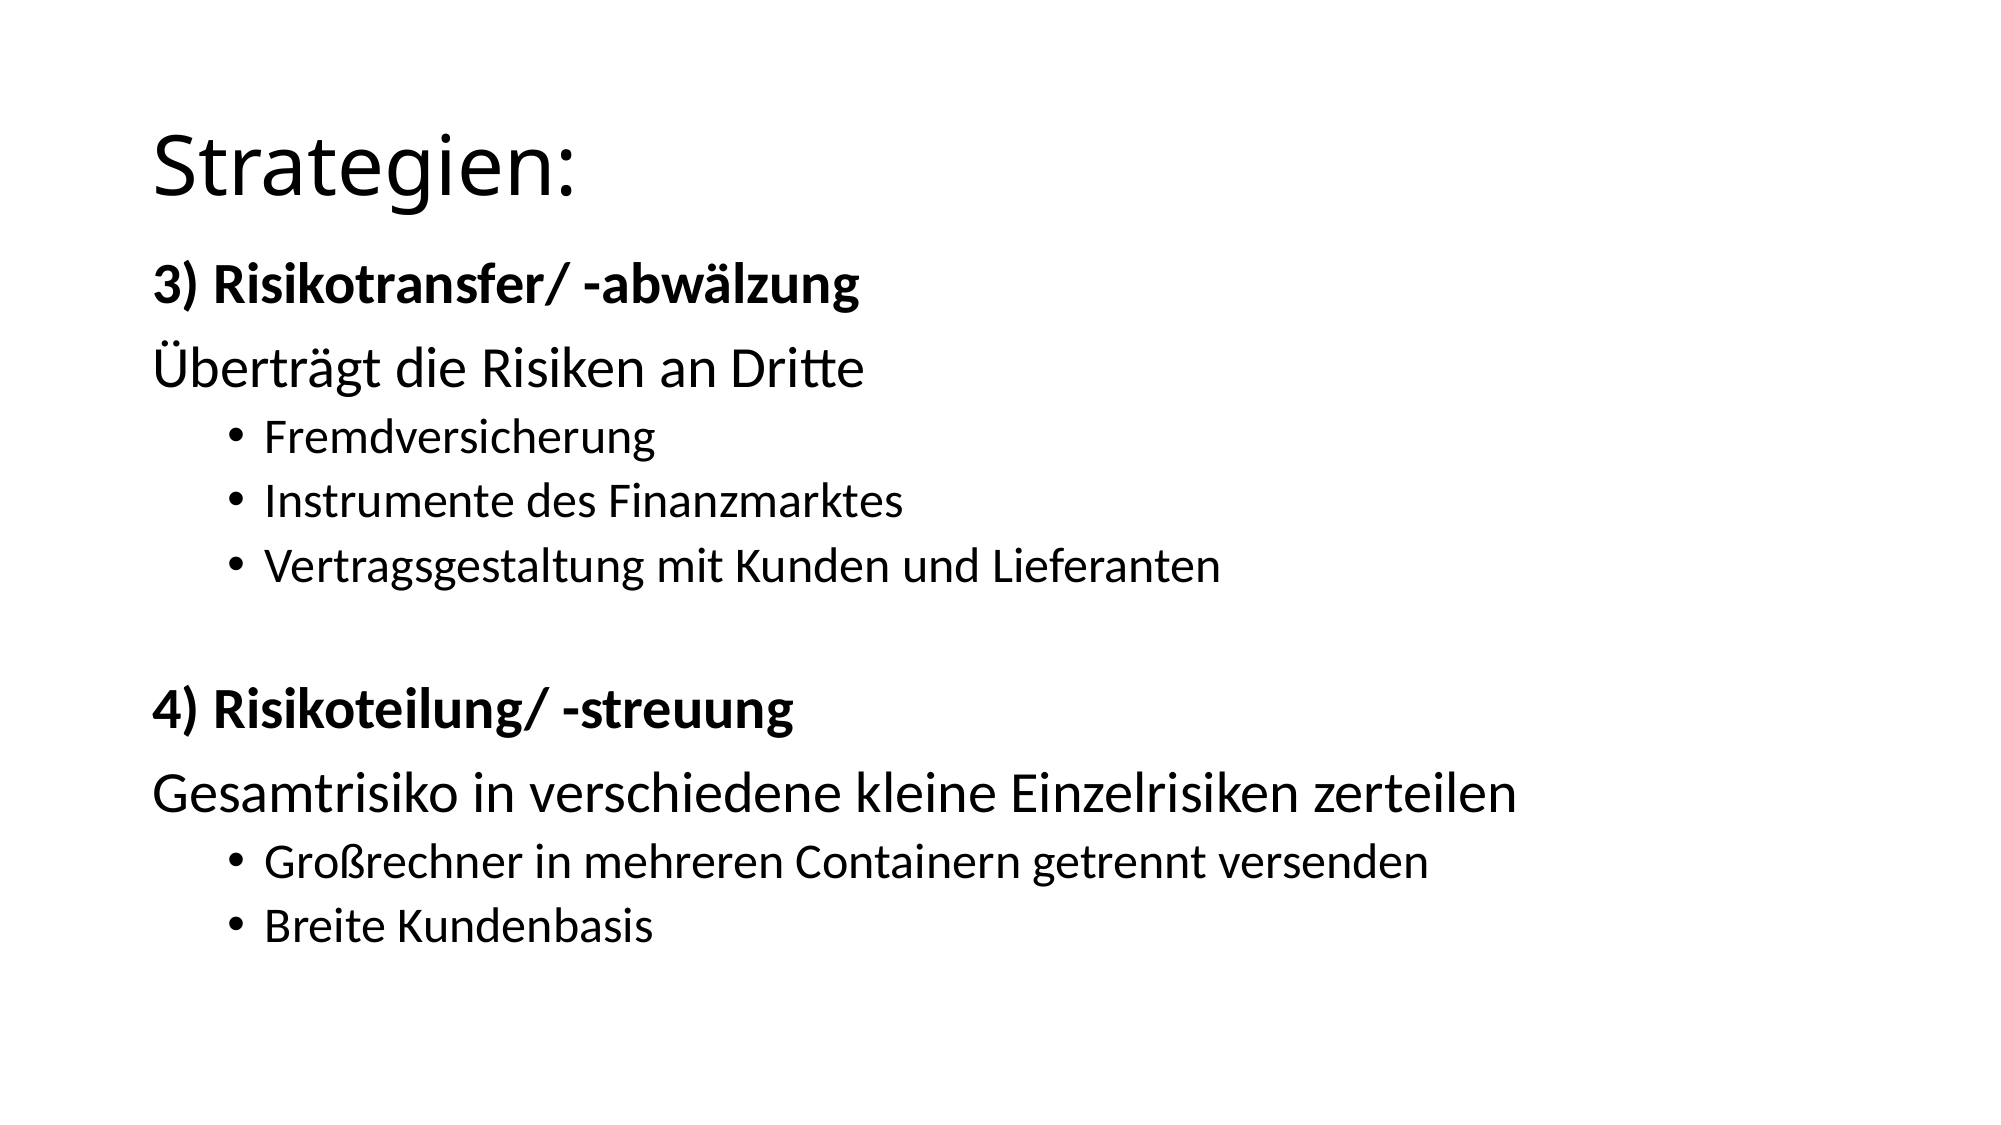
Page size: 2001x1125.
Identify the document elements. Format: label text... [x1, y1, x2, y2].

title Strategien: [137, 59, 1863, 245]
list 3) Risikotransfer/ -abwälzung Überträgt die Risiken an Dritte Fremdversicherung Instrumente des Finanzmarktes Vertragsgestaltung mit Kunden und Lieferanten 4) Risikoteilung/ -streuung Gesamtrisiko in verschiedene kleine Einzelrisiken zerteilen Großrechner in mehreren Containern getrennt versenden Breite Kundenbasis [137, 245, 1863, 1088]
